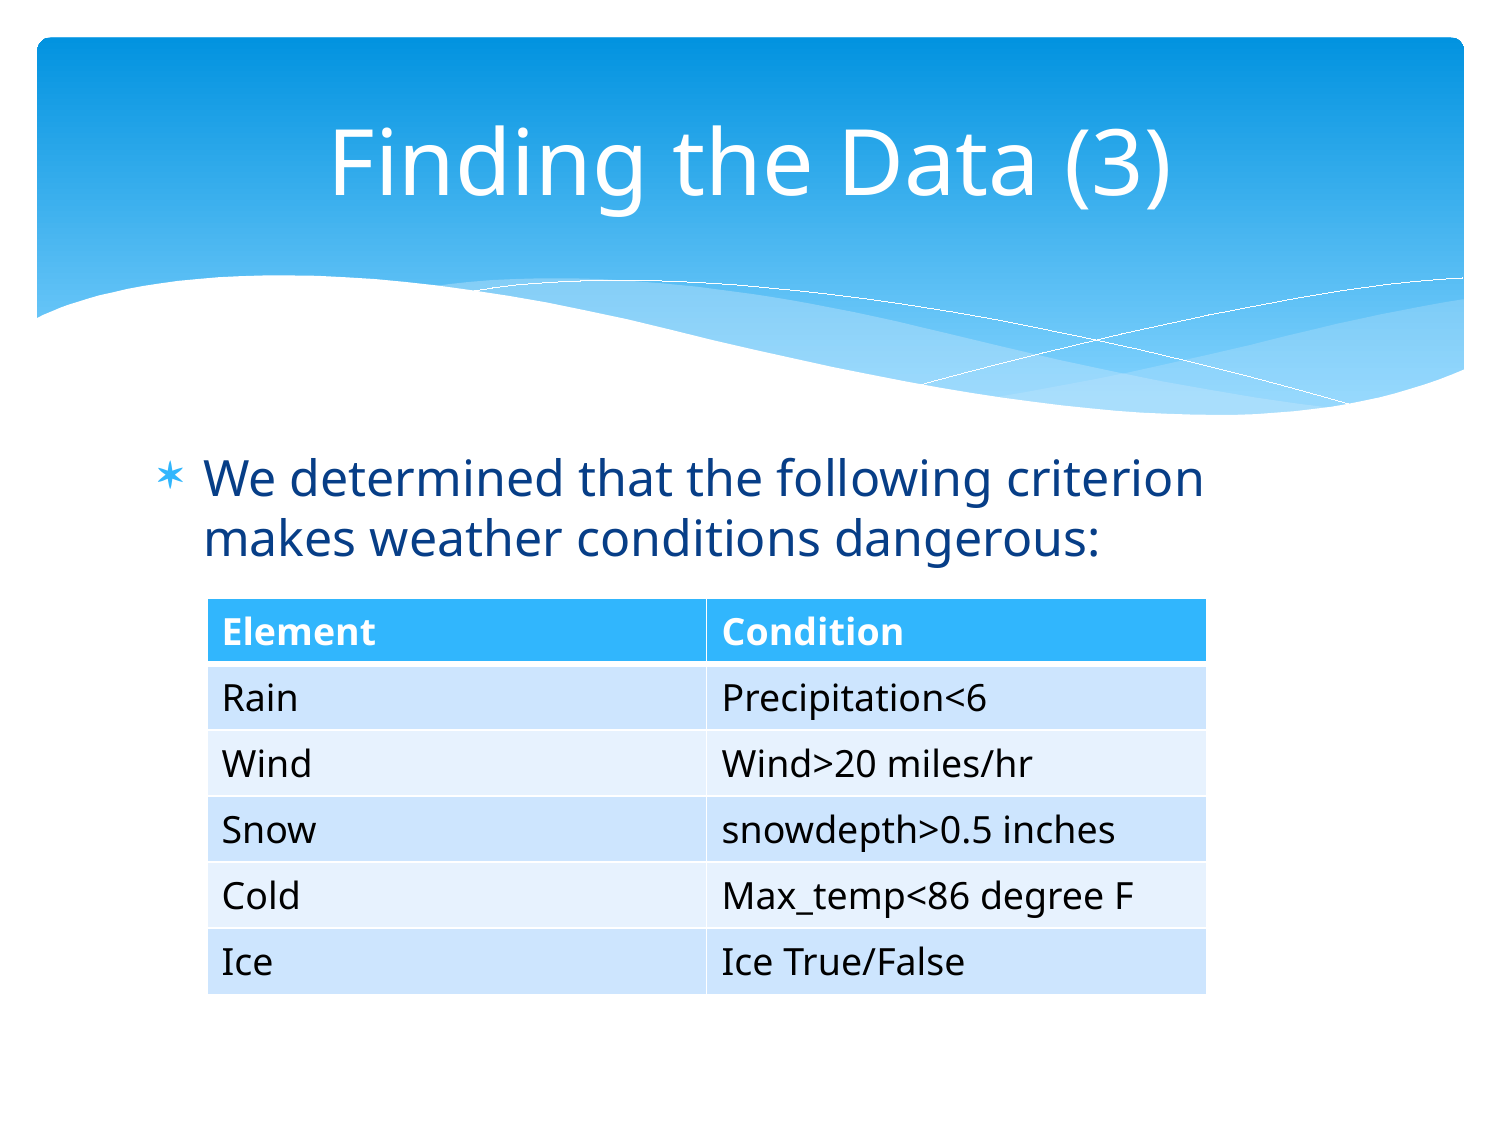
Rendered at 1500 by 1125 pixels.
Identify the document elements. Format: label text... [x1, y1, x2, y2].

table_cell Precipitation<6 [707, 667, 1206, 729]
title Finding the Data (3) [75, 55, 1425, 261]
table_cell Wind>20 miles/hr [707, 731, 1206, 795]
table_cell Wind [208, 731, 706, 795]
table_cell Snow [208, 797, 706, 861]
list We determined that the following criterion makes weather conditions dangerous: [143, 438, 1359, 1005]
table_cell snowdepth>0.5 inches [707, 797, 1206, 861]
table_cell Cold [208, 863, 706, 927]
table_header Element [208, 599, 706, 661]
table_cell Ice [208, 929, 706, 994]
table_cell Max_temp<86 degree F [707, 863, 1206, 927]
table_cell Ice True/False [707, 929, 1206, 994]
table_header Condition [707, 599, 1206, 661]
table_cell Rain [208, 667, 706, 729]
